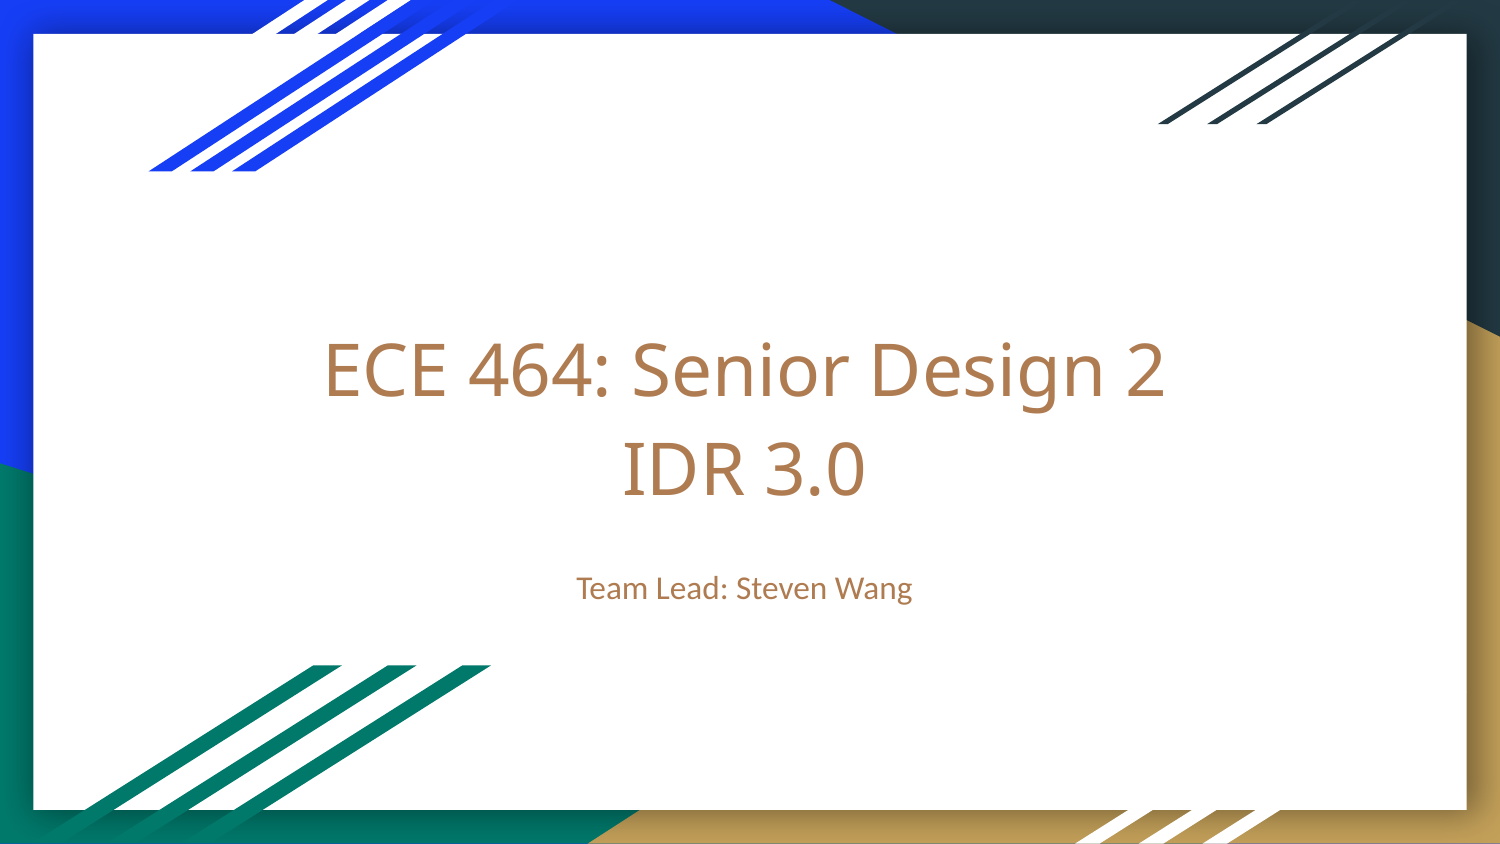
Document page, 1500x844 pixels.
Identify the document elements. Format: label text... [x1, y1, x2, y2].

subtitle Team Lead: Steven Wang [304, 559, 1185, 646]
title ECE 464: Senior Design 2 IDR 3.0 [304, 298, 1185, 537]
